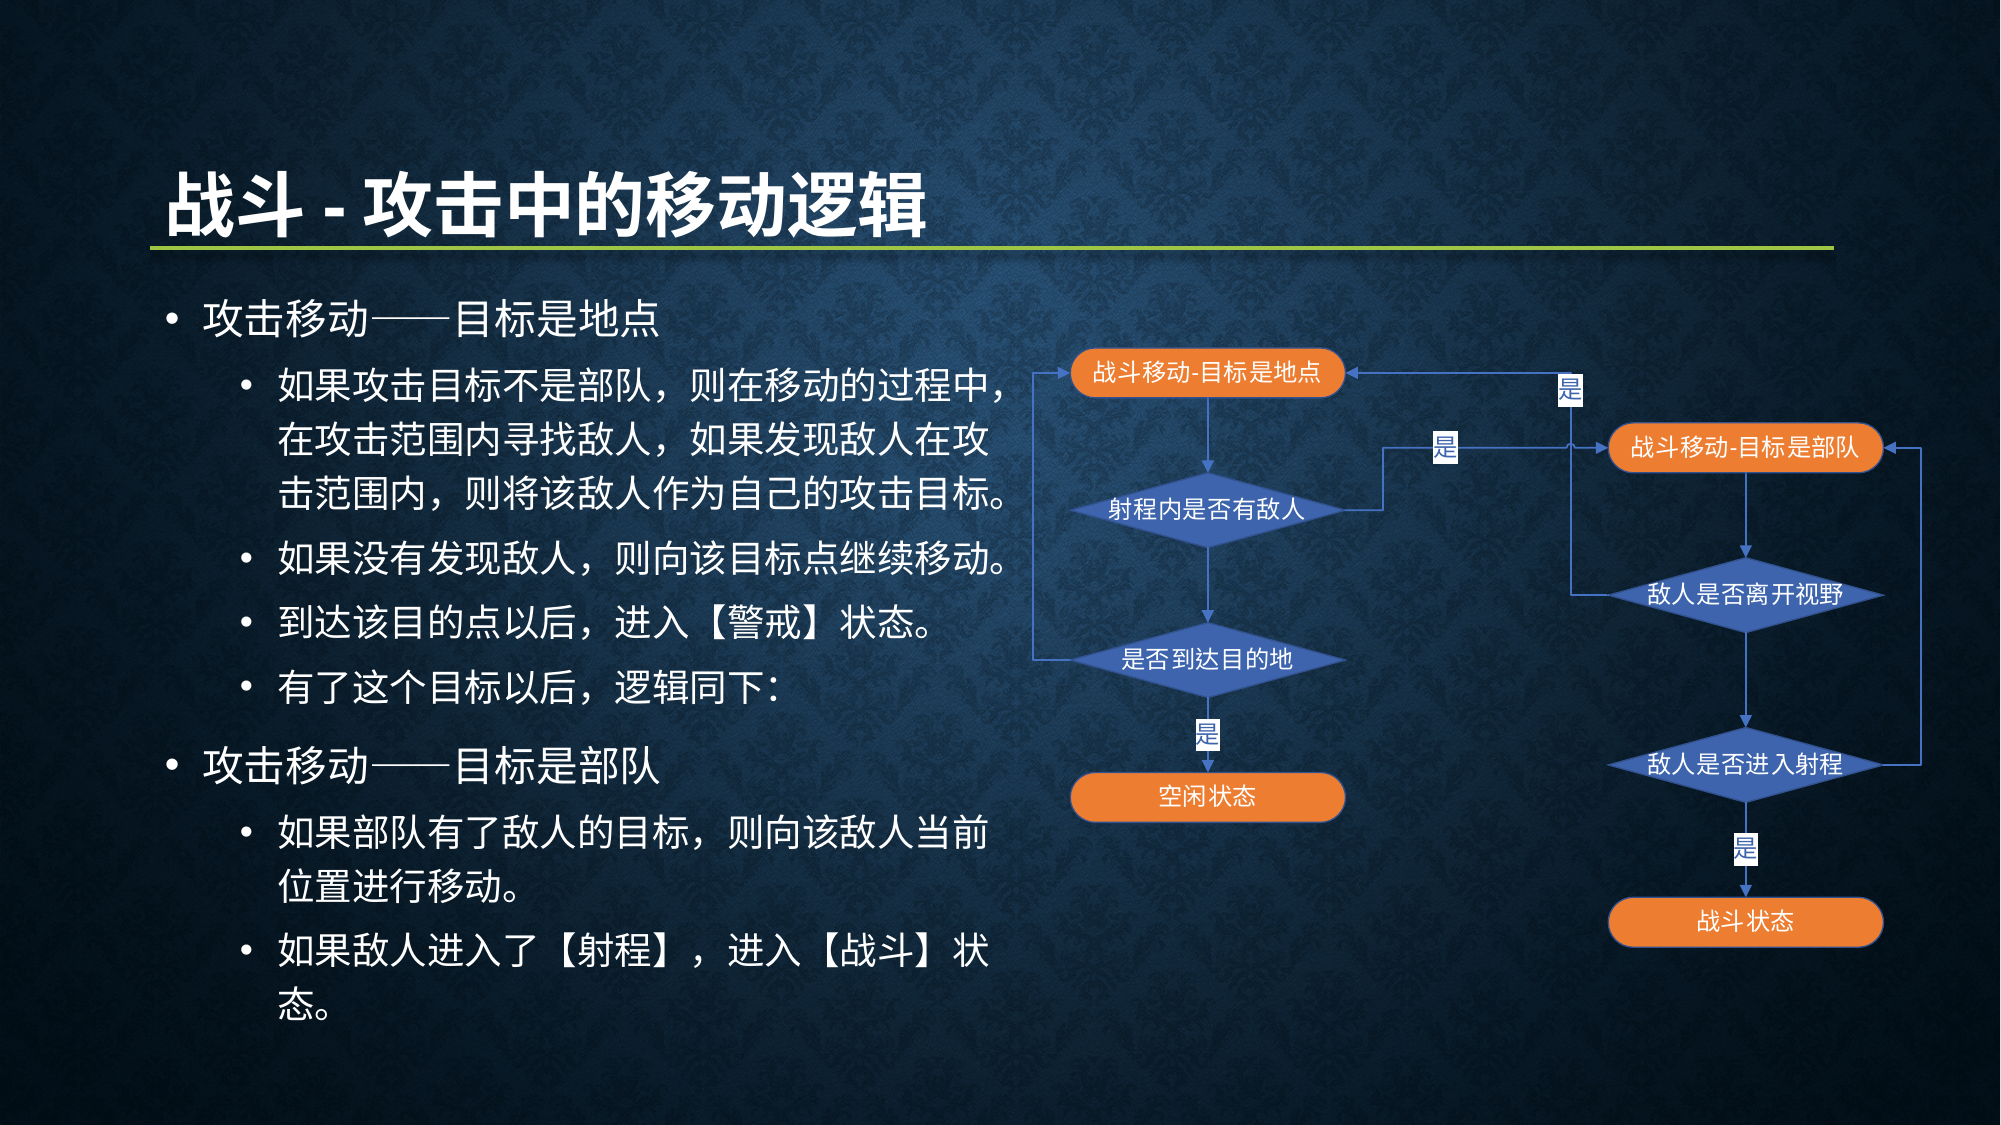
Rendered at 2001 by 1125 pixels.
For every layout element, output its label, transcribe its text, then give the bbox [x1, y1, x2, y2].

text_box 攻击移动——目标是地点 如果攻击目标不是部队，则在移动的过程中，在攻击范围内寻找敌人，如果发现敌人在攻击范围内，则将该敌人作为自己的攻击目标。 如果没有发现敌人，则向该目标点继续移动。 到达该目的点以后，进入【警戒】状态。 有了这个目标以后，逻辑同下： 攻击移动——目标是部队 如果部队有了敌人的目标，则向该敌人当前位置进行移动。 如果敌人进入了【射程】，进入【战斗】状态。 [149, 275, 1030, 1081]
picture [1029, 344, 1923, 949]
title 战斗-攻击中的移动逻辑 [149, 99, 1849, 318]
